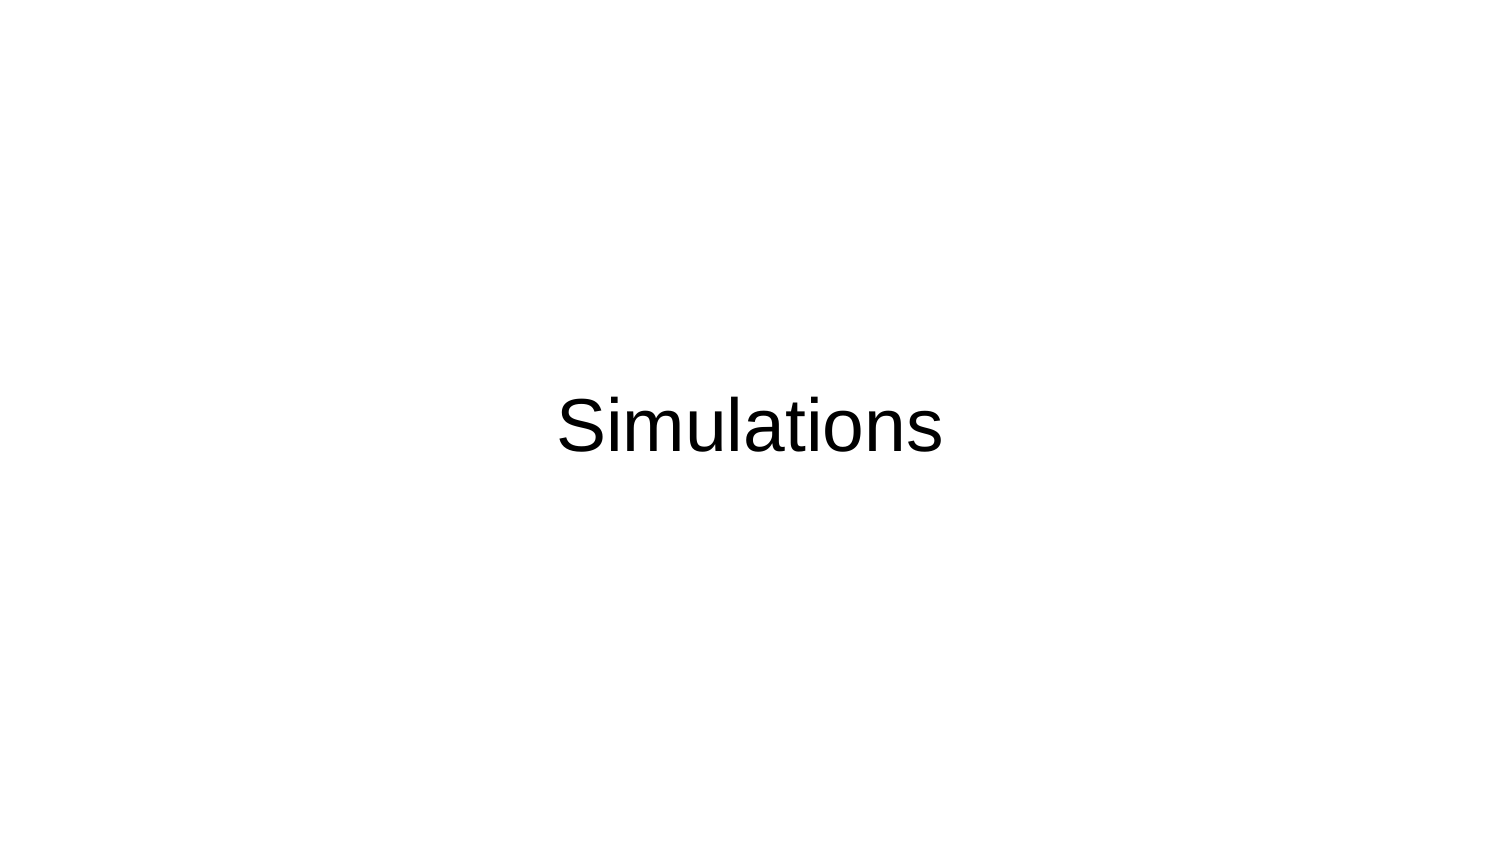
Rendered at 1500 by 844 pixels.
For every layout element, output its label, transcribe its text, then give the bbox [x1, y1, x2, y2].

title Simulations [51, 352, 1449, 491]
